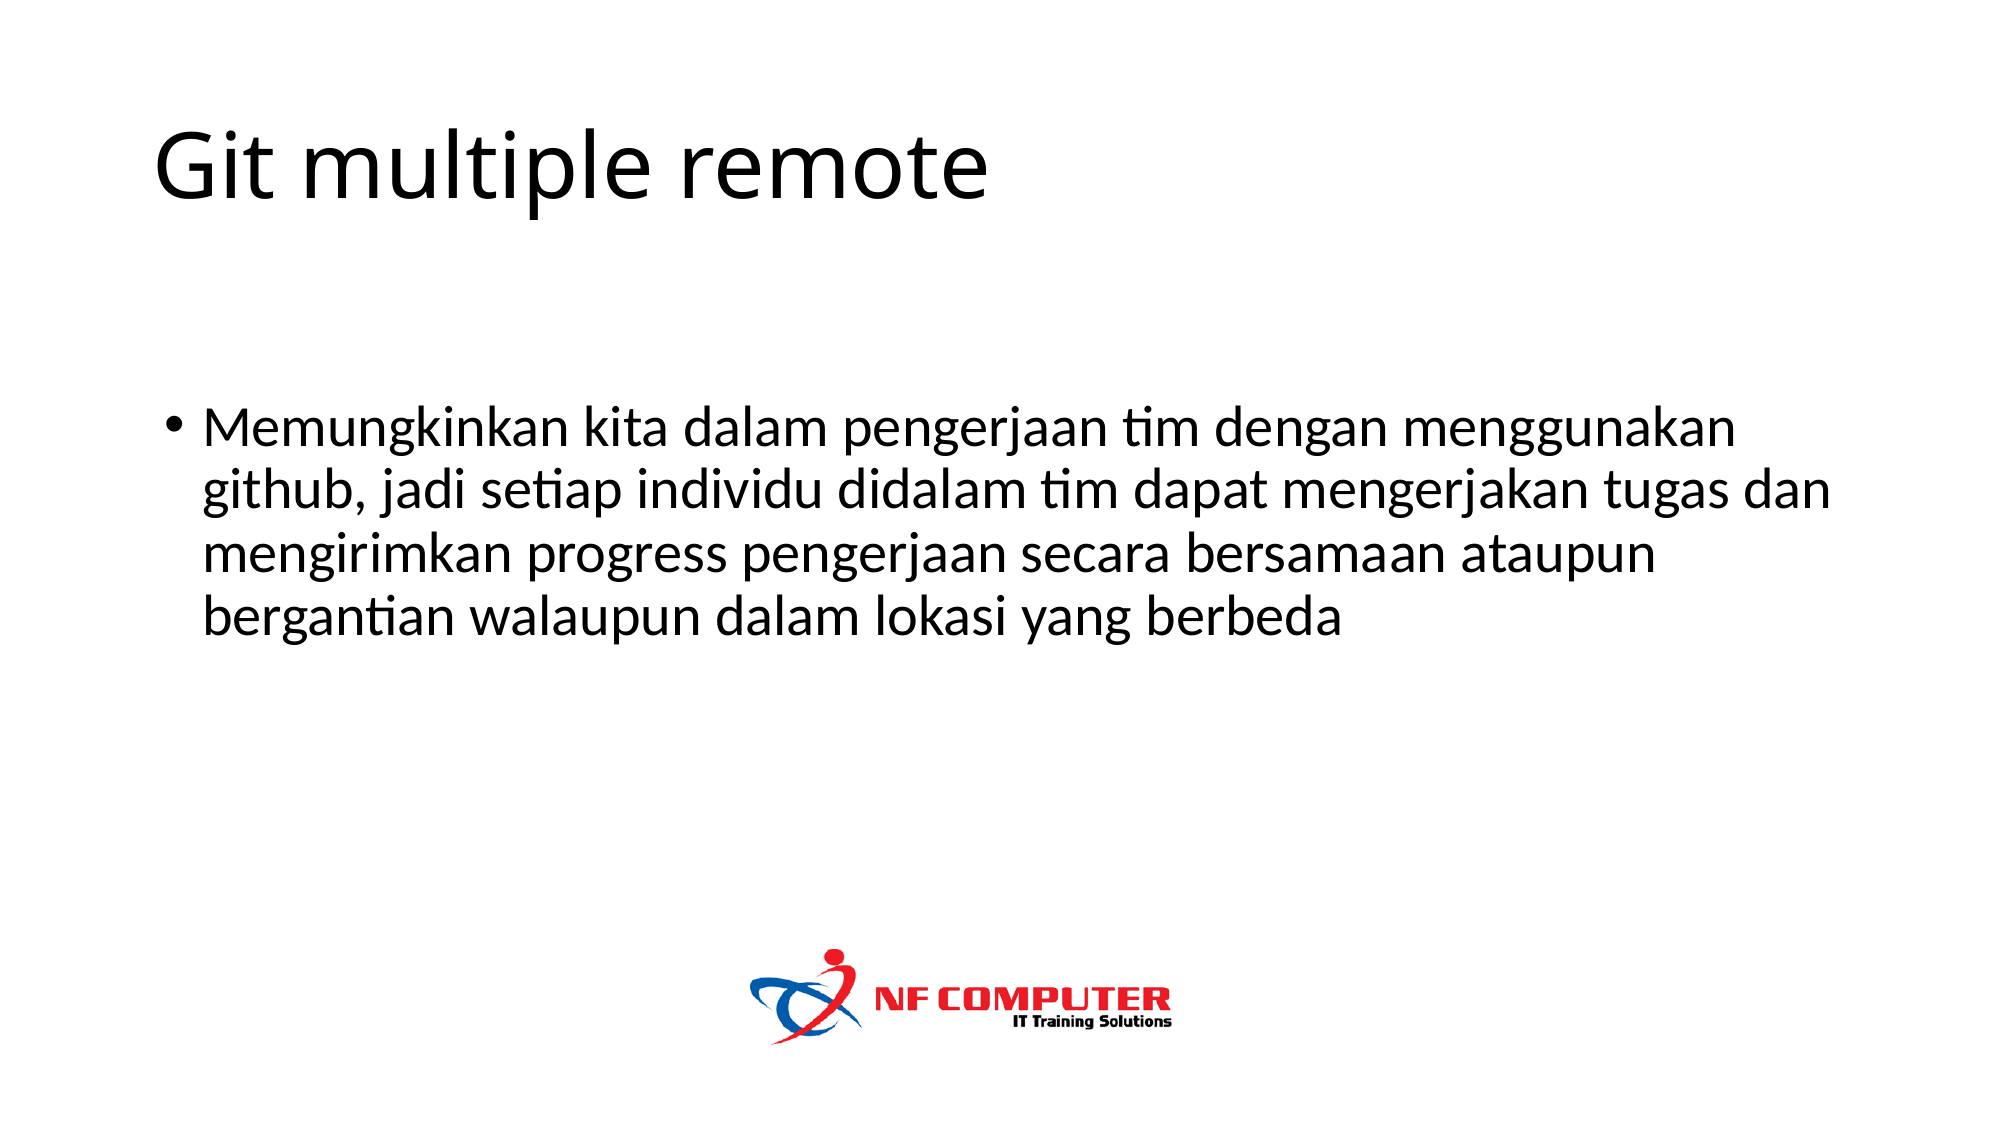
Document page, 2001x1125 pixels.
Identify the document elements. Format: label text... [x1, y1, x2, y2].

title Git multiple remote [137, 59, 1863, 278]
list Memungkinkan kita dalam pengerjaan tim dengan menggunakan github, jadi setiap individu didalam tim dapat mengerjakan tugas dan mengirimkan progress pengerjaan secara bersamaan ataupun bergantian walaupun dalam lokasi yang berbeda [149, 388, 1850, 950]
picture [744, 950, 1179, 1052]
